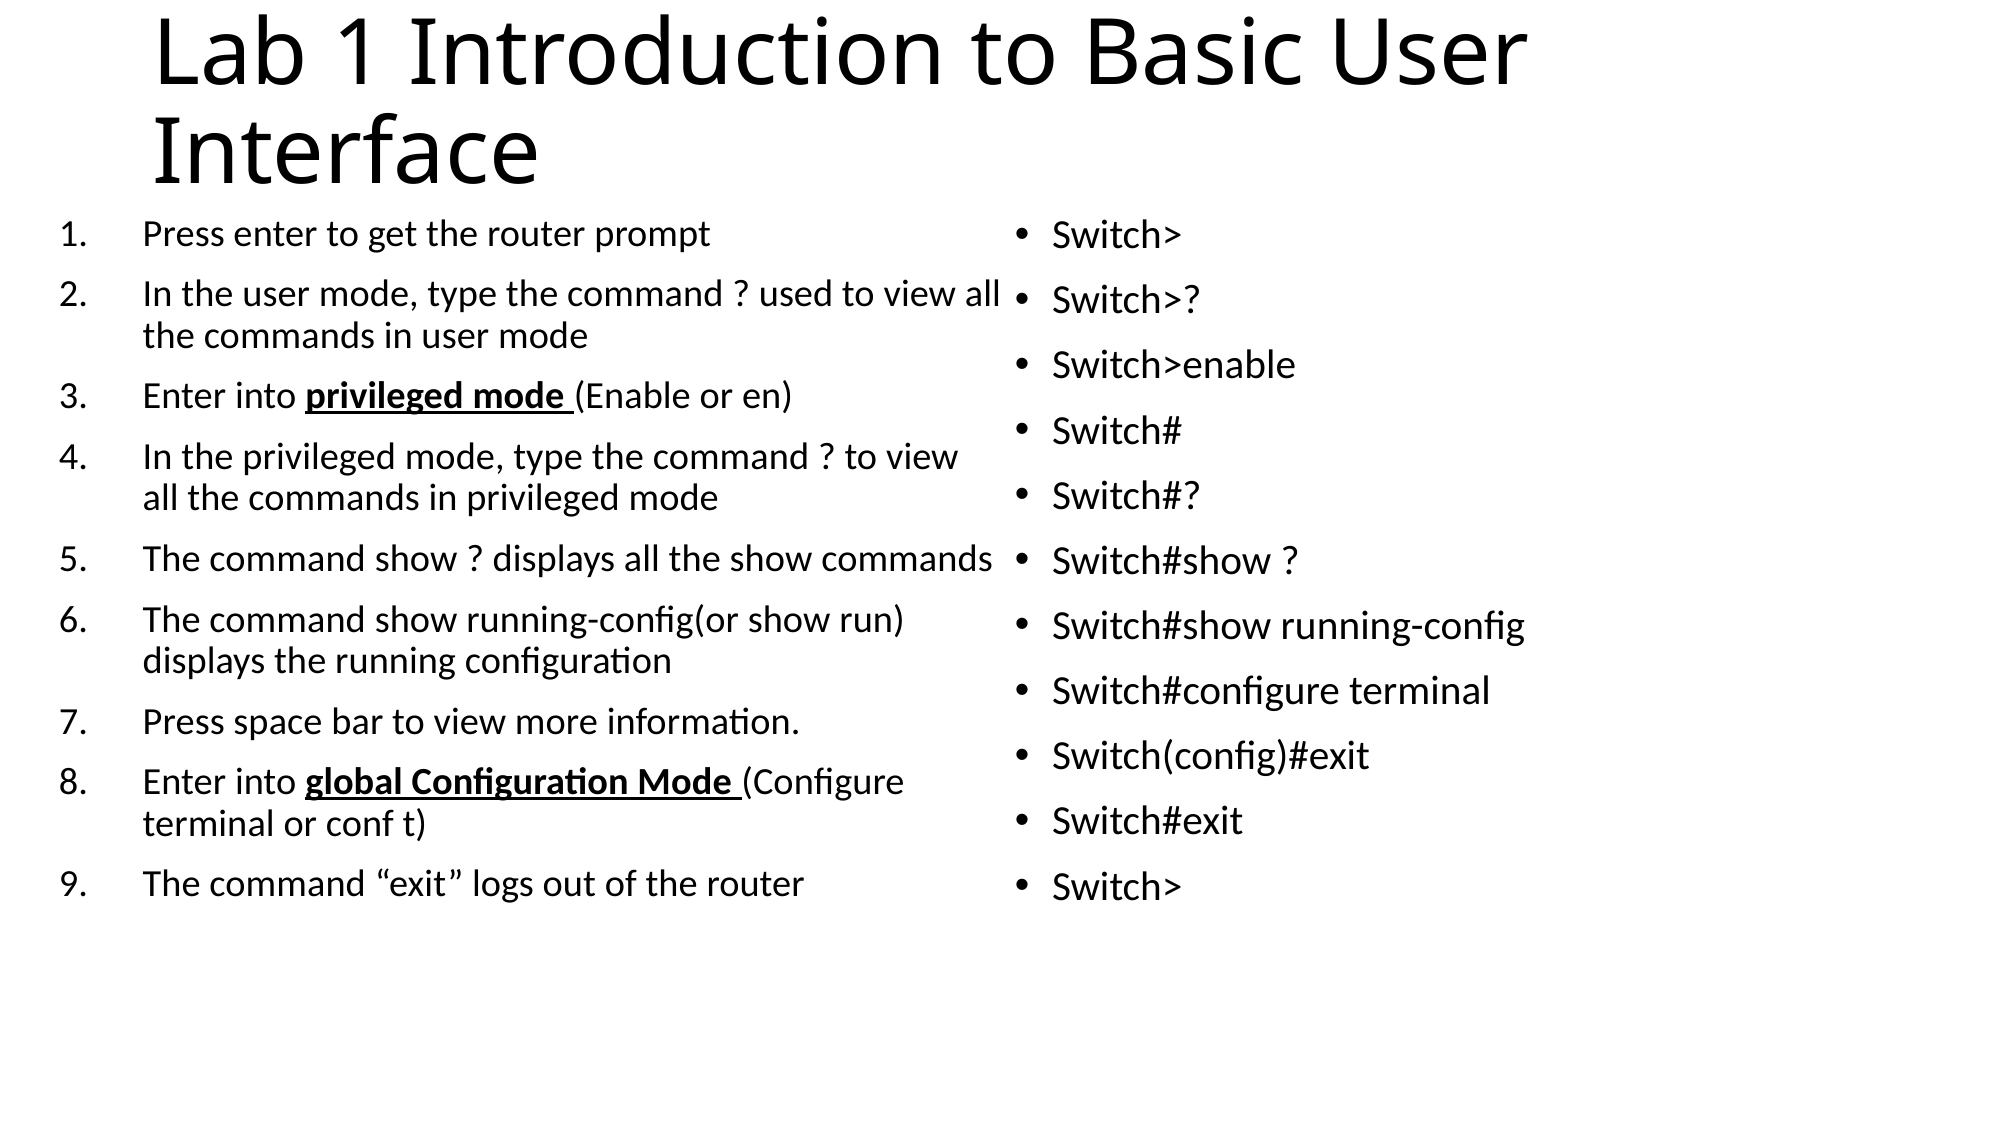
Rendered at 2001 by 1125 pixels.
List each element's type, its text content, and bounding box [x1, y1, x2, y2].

list Press enter to get the router prompt In the user mode, type the command ? used to view all the commands in user mode Enter into privileged mode (Enable or en) In the privileged mode, type the command ? to view all the commands in privileged mode The command show ? displays all the show commands The command show running-config(or show run) displays the running configuration Press space bar to view more information. Enter into global Configuration Mode (Configure terminal or conf t) The command “exit” logs out of the router [43, 205, 999, 920]
title Lab 1 Introduction to Basic User Interface [137, 40, 1863, 169]
text_box Switch> Switch>? Switch>enable Switch# Switch#? Switch#show ? Switch#show running-config Switch#configure terminal Switch(config)#exit Switch#exit Switch> [999, 205, 1976, 920]
